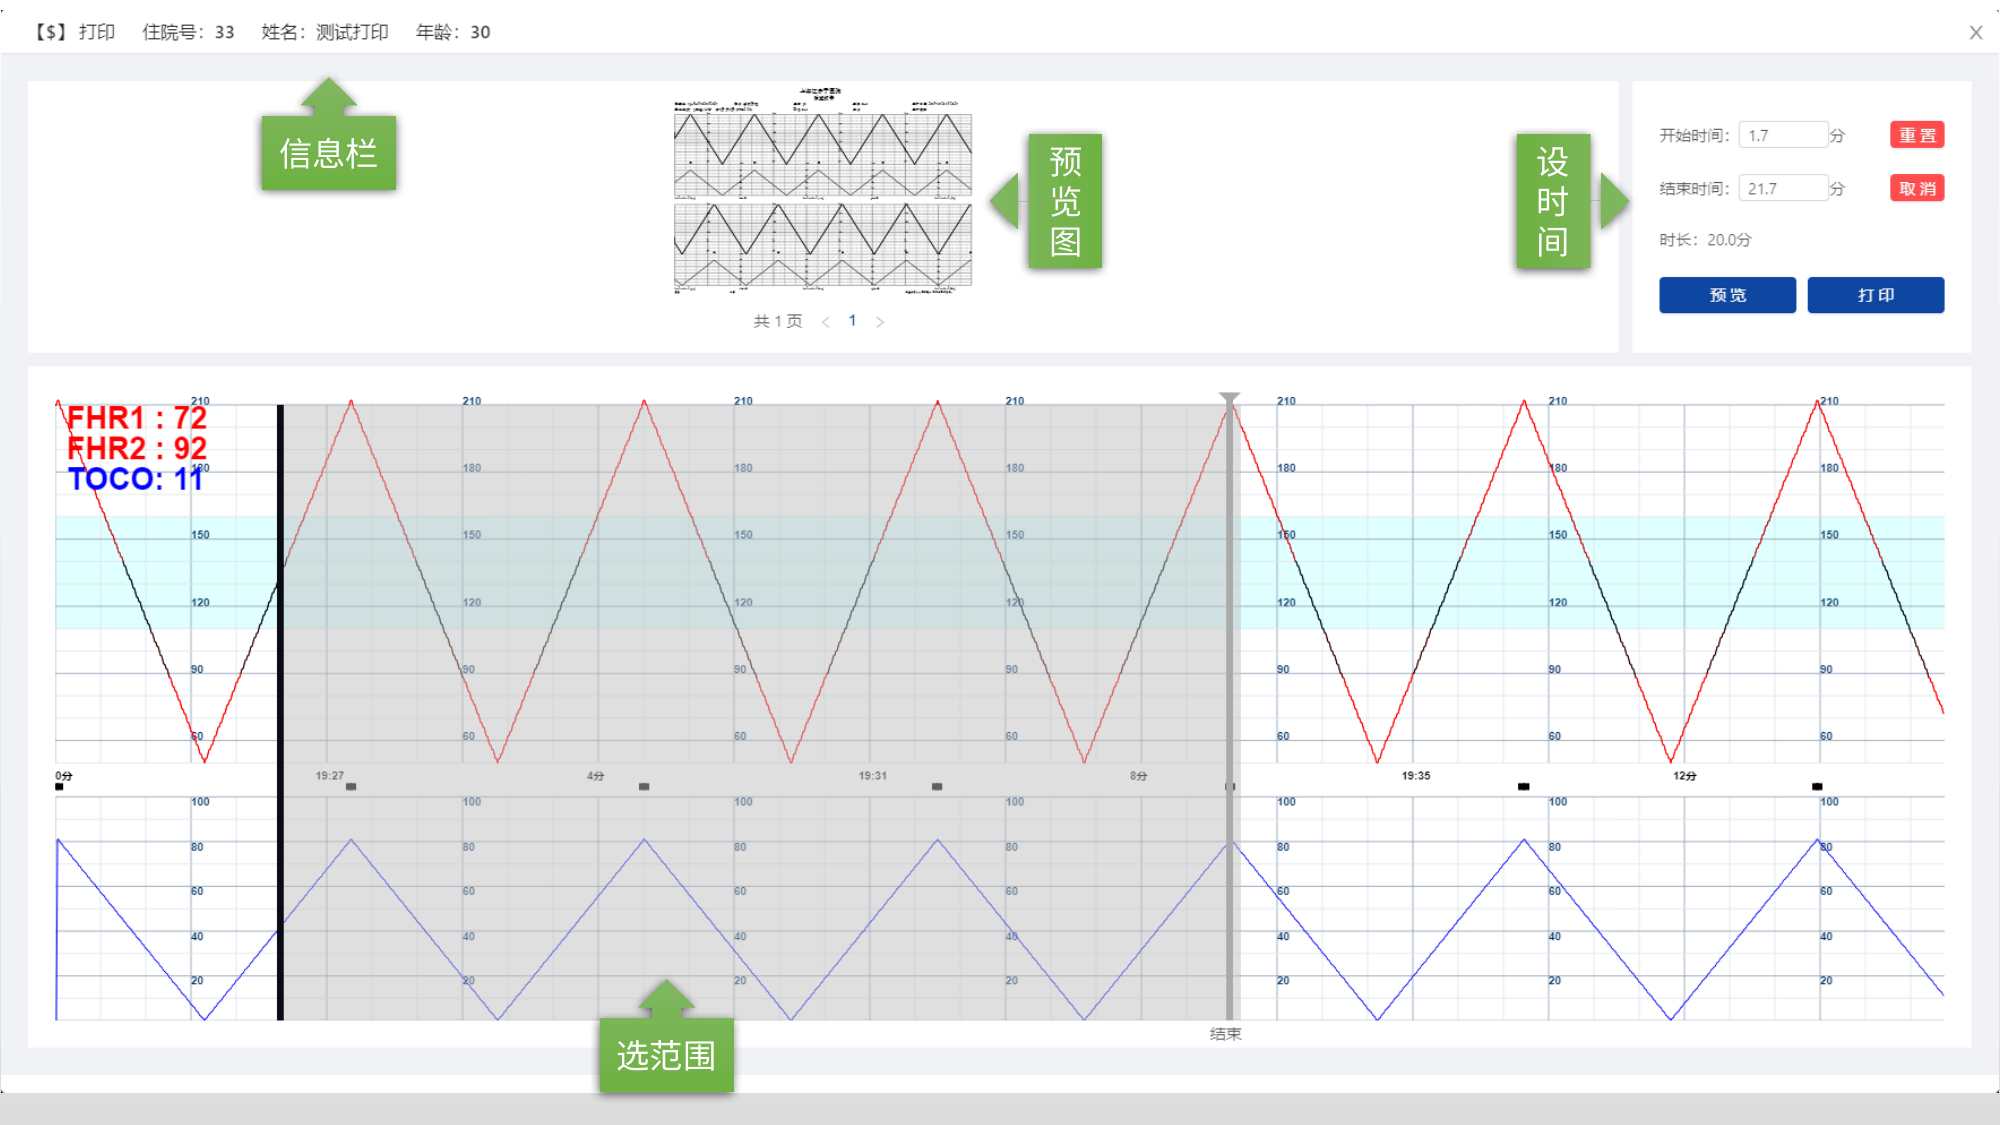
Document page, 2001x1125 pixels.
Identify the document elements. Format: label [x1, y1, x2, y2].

text_box [1, 10, 1999, 1093]
